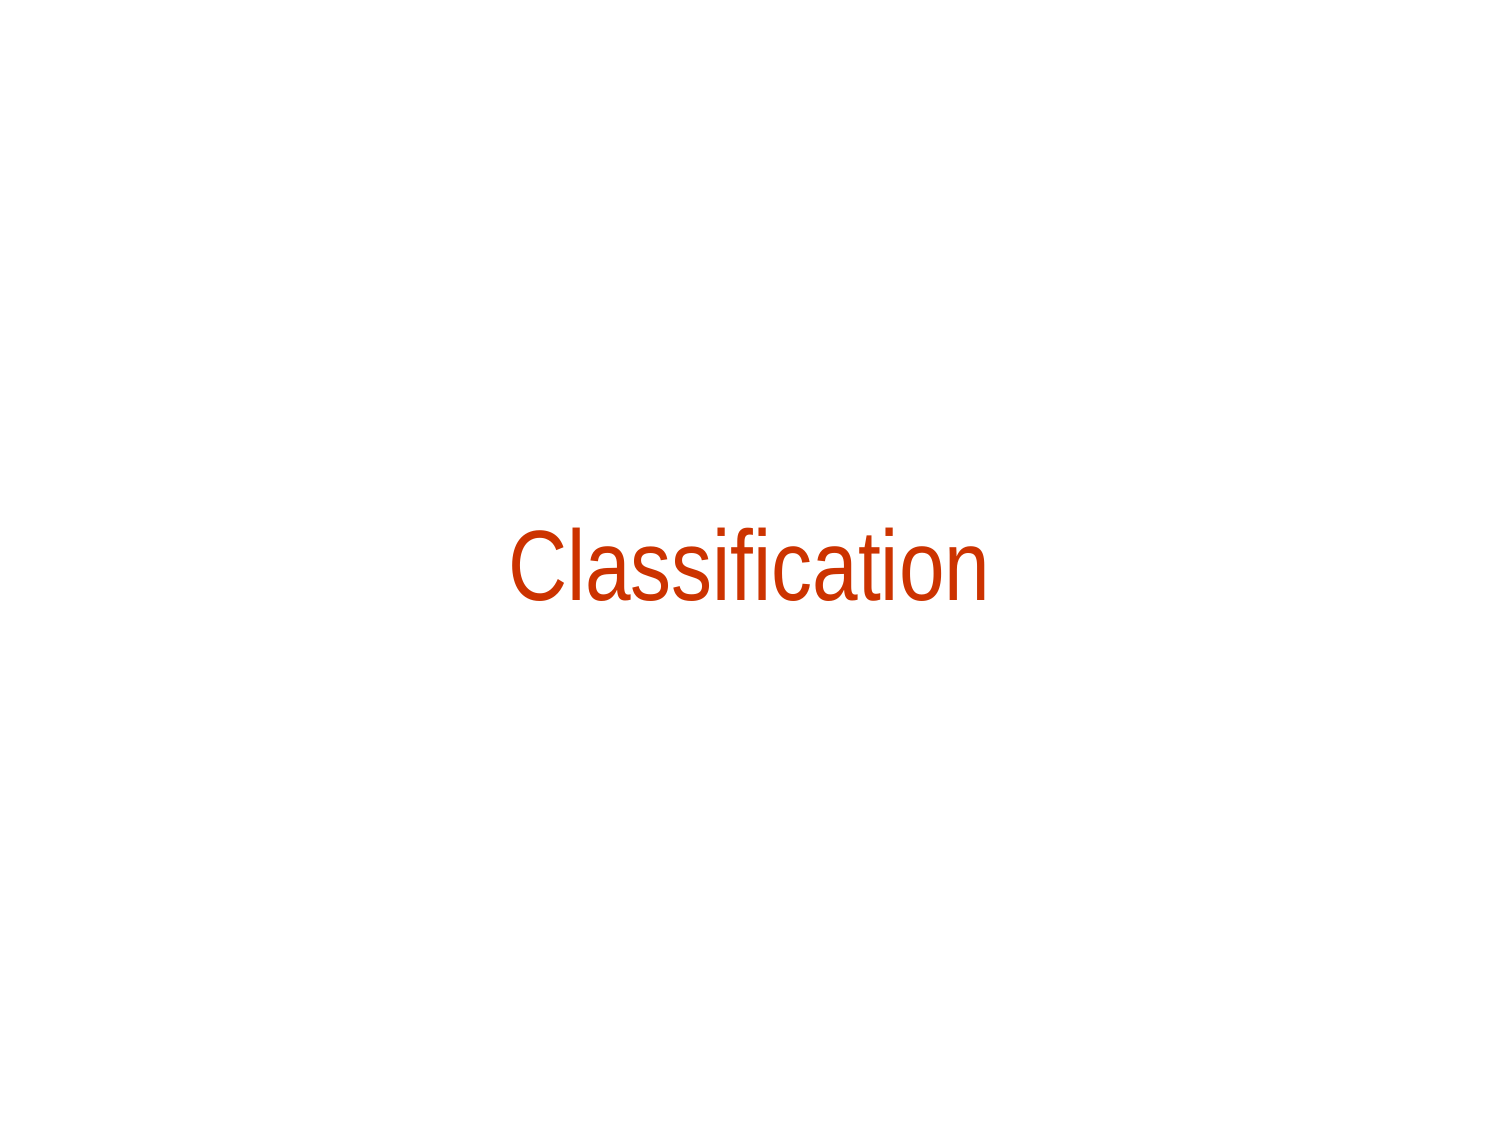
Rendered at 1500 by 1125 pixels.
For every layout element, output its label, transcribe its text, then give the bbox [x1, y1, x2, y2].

title Classification [0, 424, 1500, 628]
